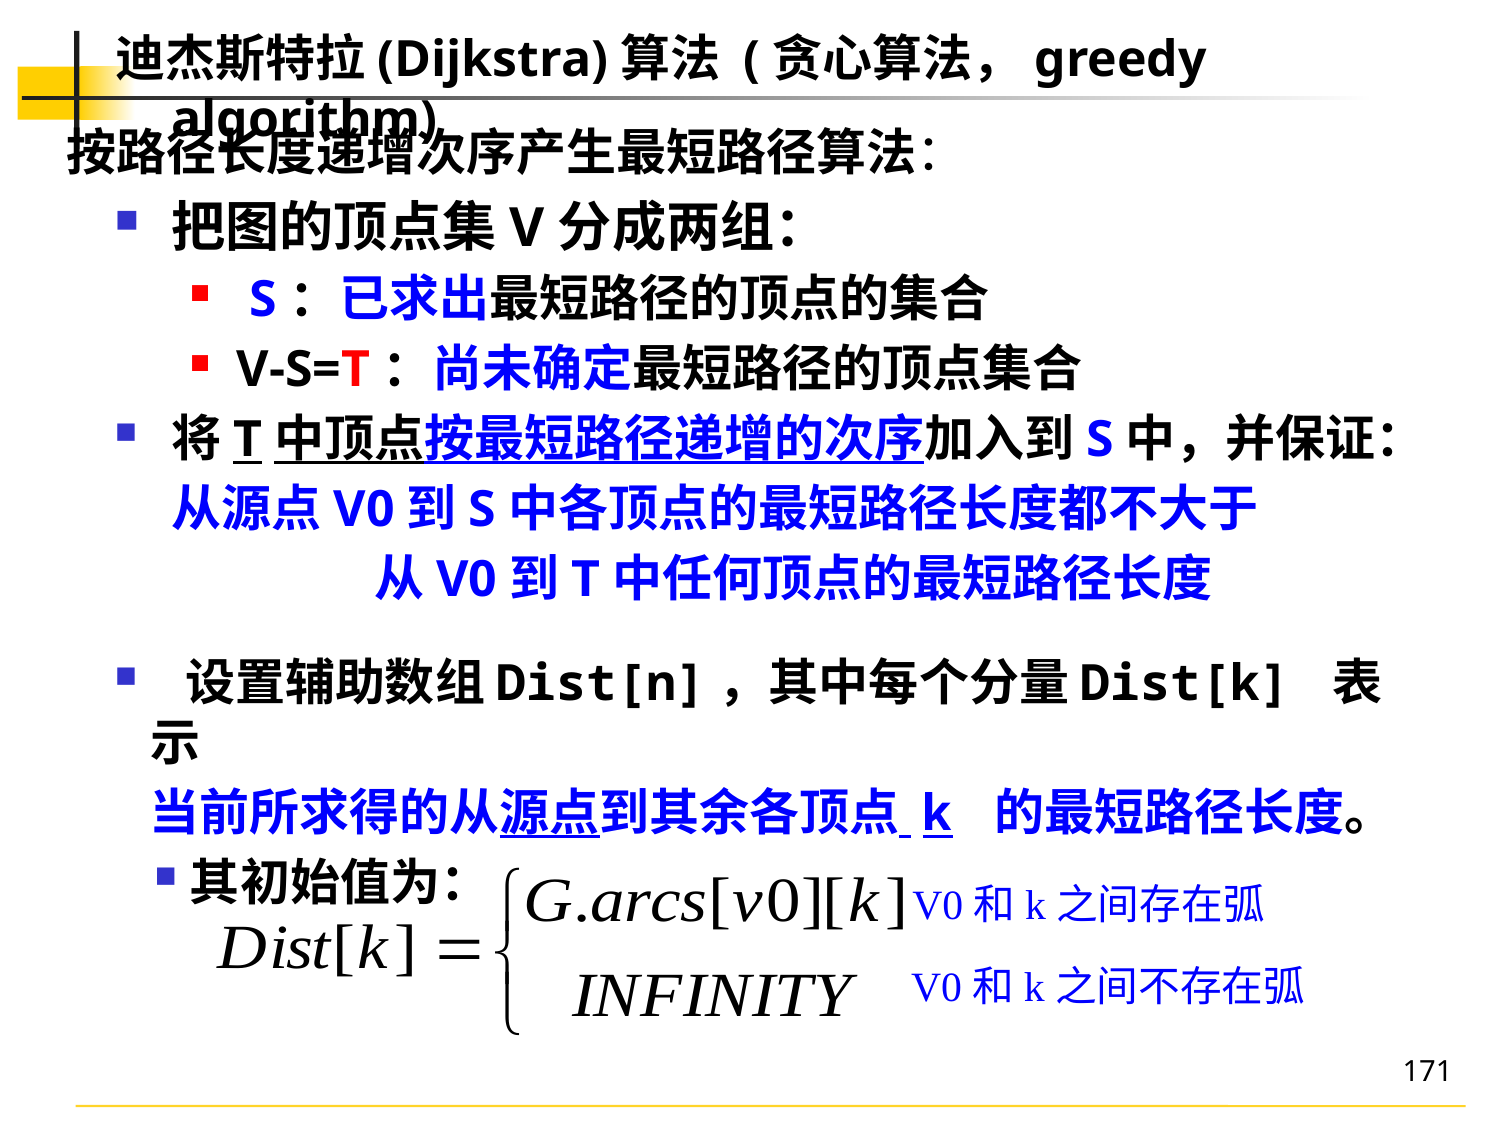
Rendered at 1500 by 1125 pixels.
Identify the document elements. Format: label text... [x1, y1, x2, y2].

text_box 设置辅助数组Dist[n]，其中每个分量Dist[k] 表示 当前所求得的从源点到其余各顶点 k 的最短路径长度。 其初始值为： [100, 643, 1436, 919]
text_box 按路径长度递增次序产生最短路径算法： [51, 113, 1131, 189]
text_box 把图的顶点集V分成两组： S：已求出最短路径的顶点的集合 V-S=T：尚未确定最短路径的顶点集合 将T中顶点按最短路径递增的次序加入到S中，并保证： 从源点V0到S中各顶点的最短路径长度都不大于 从V0到T中任何顶点的最短路径长度 [100, 184, 1459, 622]
text_box V0和k之间不存在弧 [1014, 952, 1321, 1018]
text_box V0和k之间存在弧 [1014, 870, 1280, 936]
list 迪杰斯特拉(Dijkstra)算法 (贪心算法，greedy algorithm) [100, 18, 1471, 102]
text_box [204, 857, 1010, 1047]
slide_number 171 [1155, 1024, 1468, 1100]
